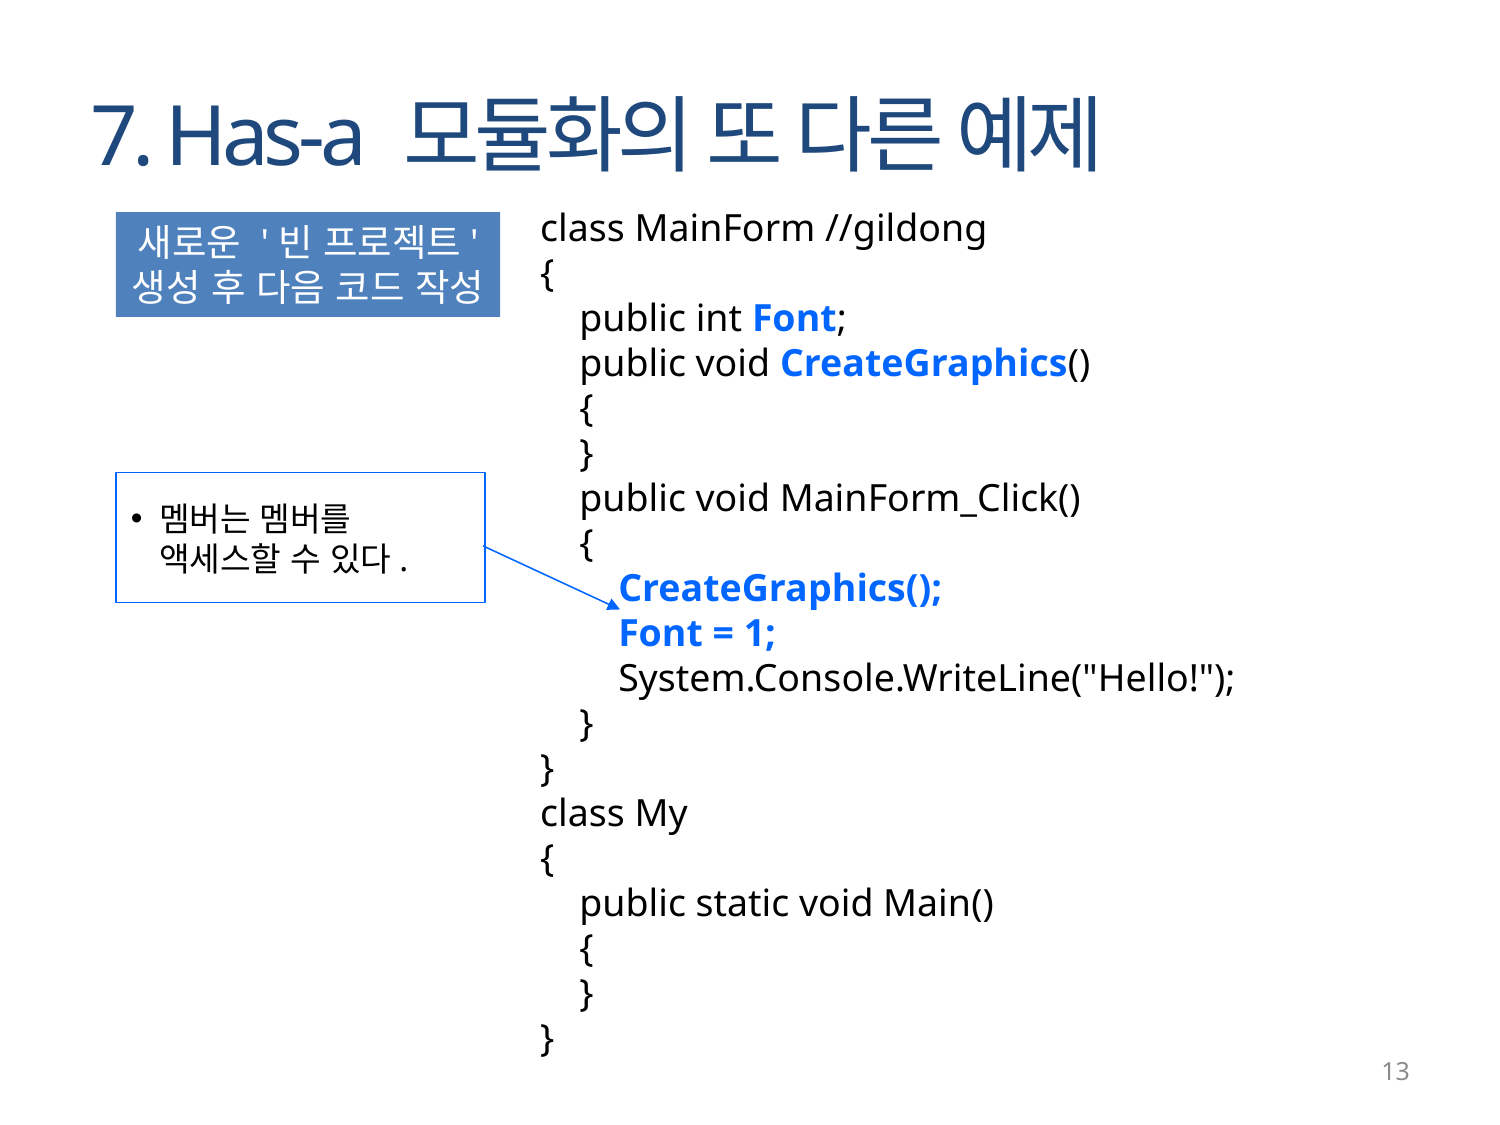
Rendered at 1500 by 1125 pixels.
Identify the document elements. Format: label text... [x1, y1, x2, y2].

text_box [115, 472, 621, 610]
text_box class MainForm //gildong { public int Font; public void CreateGraphics() { } public void MainForm_Click() { CreateGraphics(); Font = 1; System.Console.WriteLine("Hello!"); } } class My { public static void Main() { } } [525, 209, 1353, 1066]
slide_number 13 [1074, 1042, 1425, 1103]
title 7. Has-a 모듈화의 또 다른 예제 [75, 56, 1425, 209]
text_box 새로운 '빈 프로젝트' 생성 후 다음 코드 작성 [115, 212, 501, 317]
